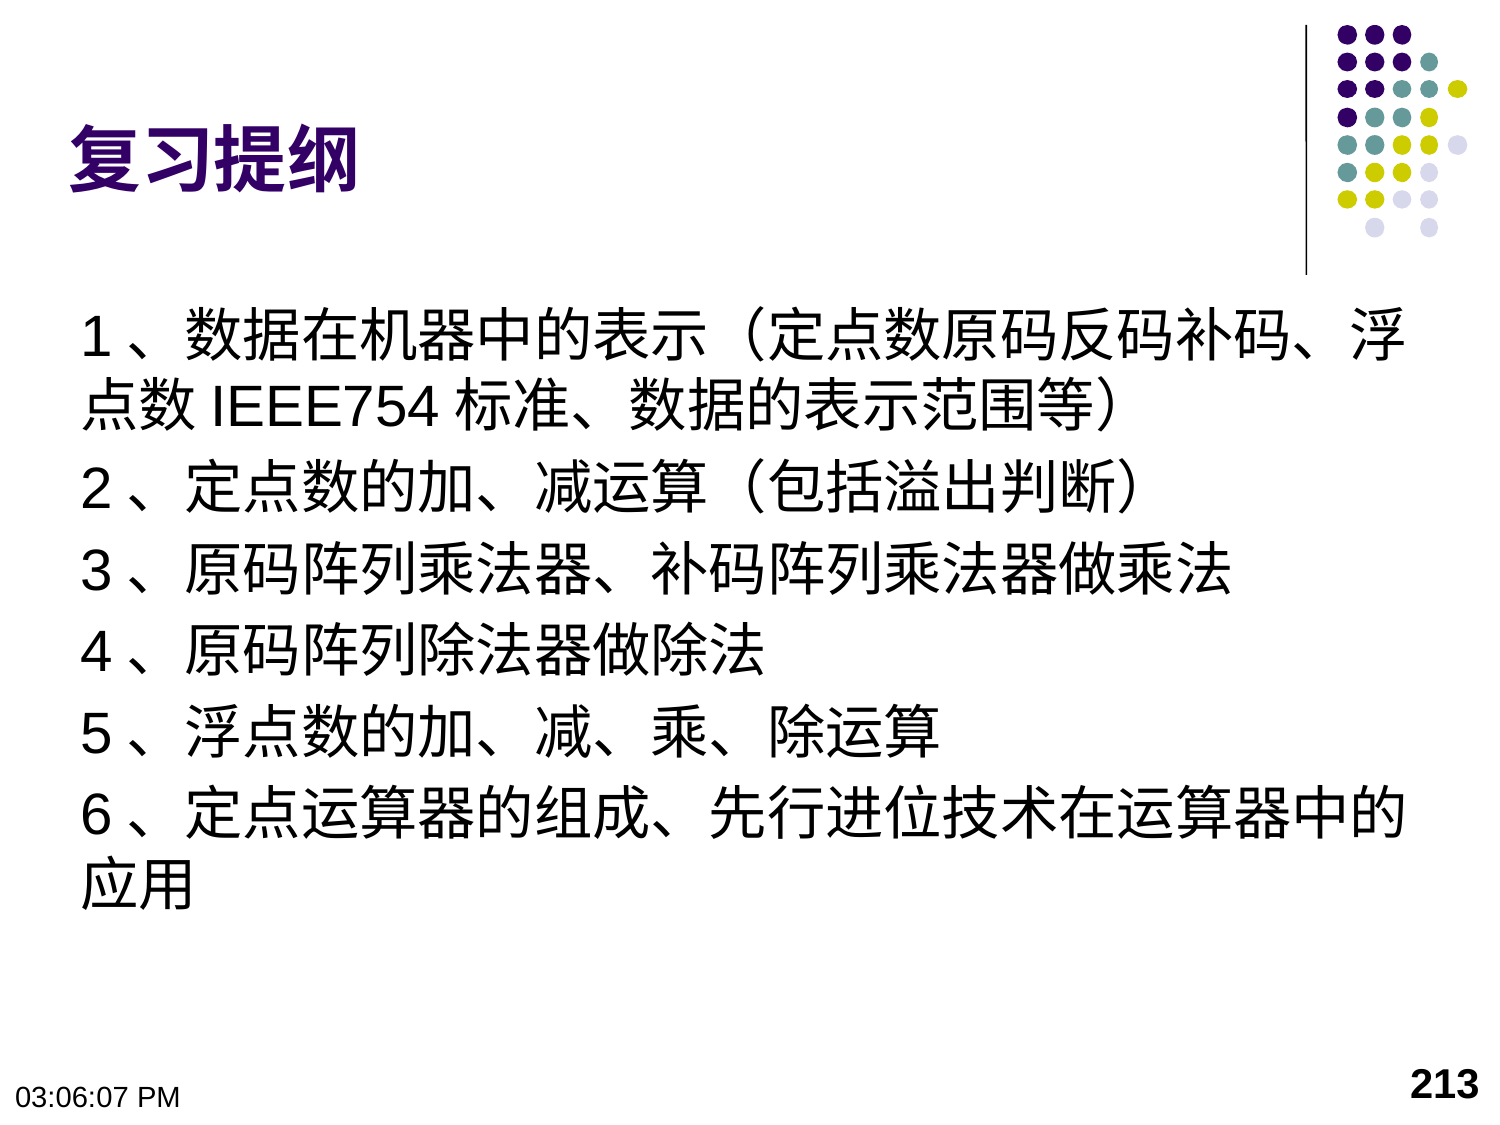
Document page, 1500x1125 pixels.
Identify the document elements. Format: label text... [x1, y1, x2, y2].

title 复习提纲 [53, 90, 443, 209]
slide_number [0, 1070, 337, 1122]
list 1、数据在机器中的表示（定点数原码反码补码、浮点数IEEE754标准、数据的表示范围等） 2、定点数的加、减运算（包括溢出判断） 3、原码阵列乘法器、补码阵列乘法器做乘法 4、原码阵列除法器做除法 5、浮点数的加、减、乘、除运算 6、定点运算器的组成、先行进位技术在运算器中的应用 [64, 290, 1459, 953]
slide_number 213 [1144, 1048, 1496, 1125]
